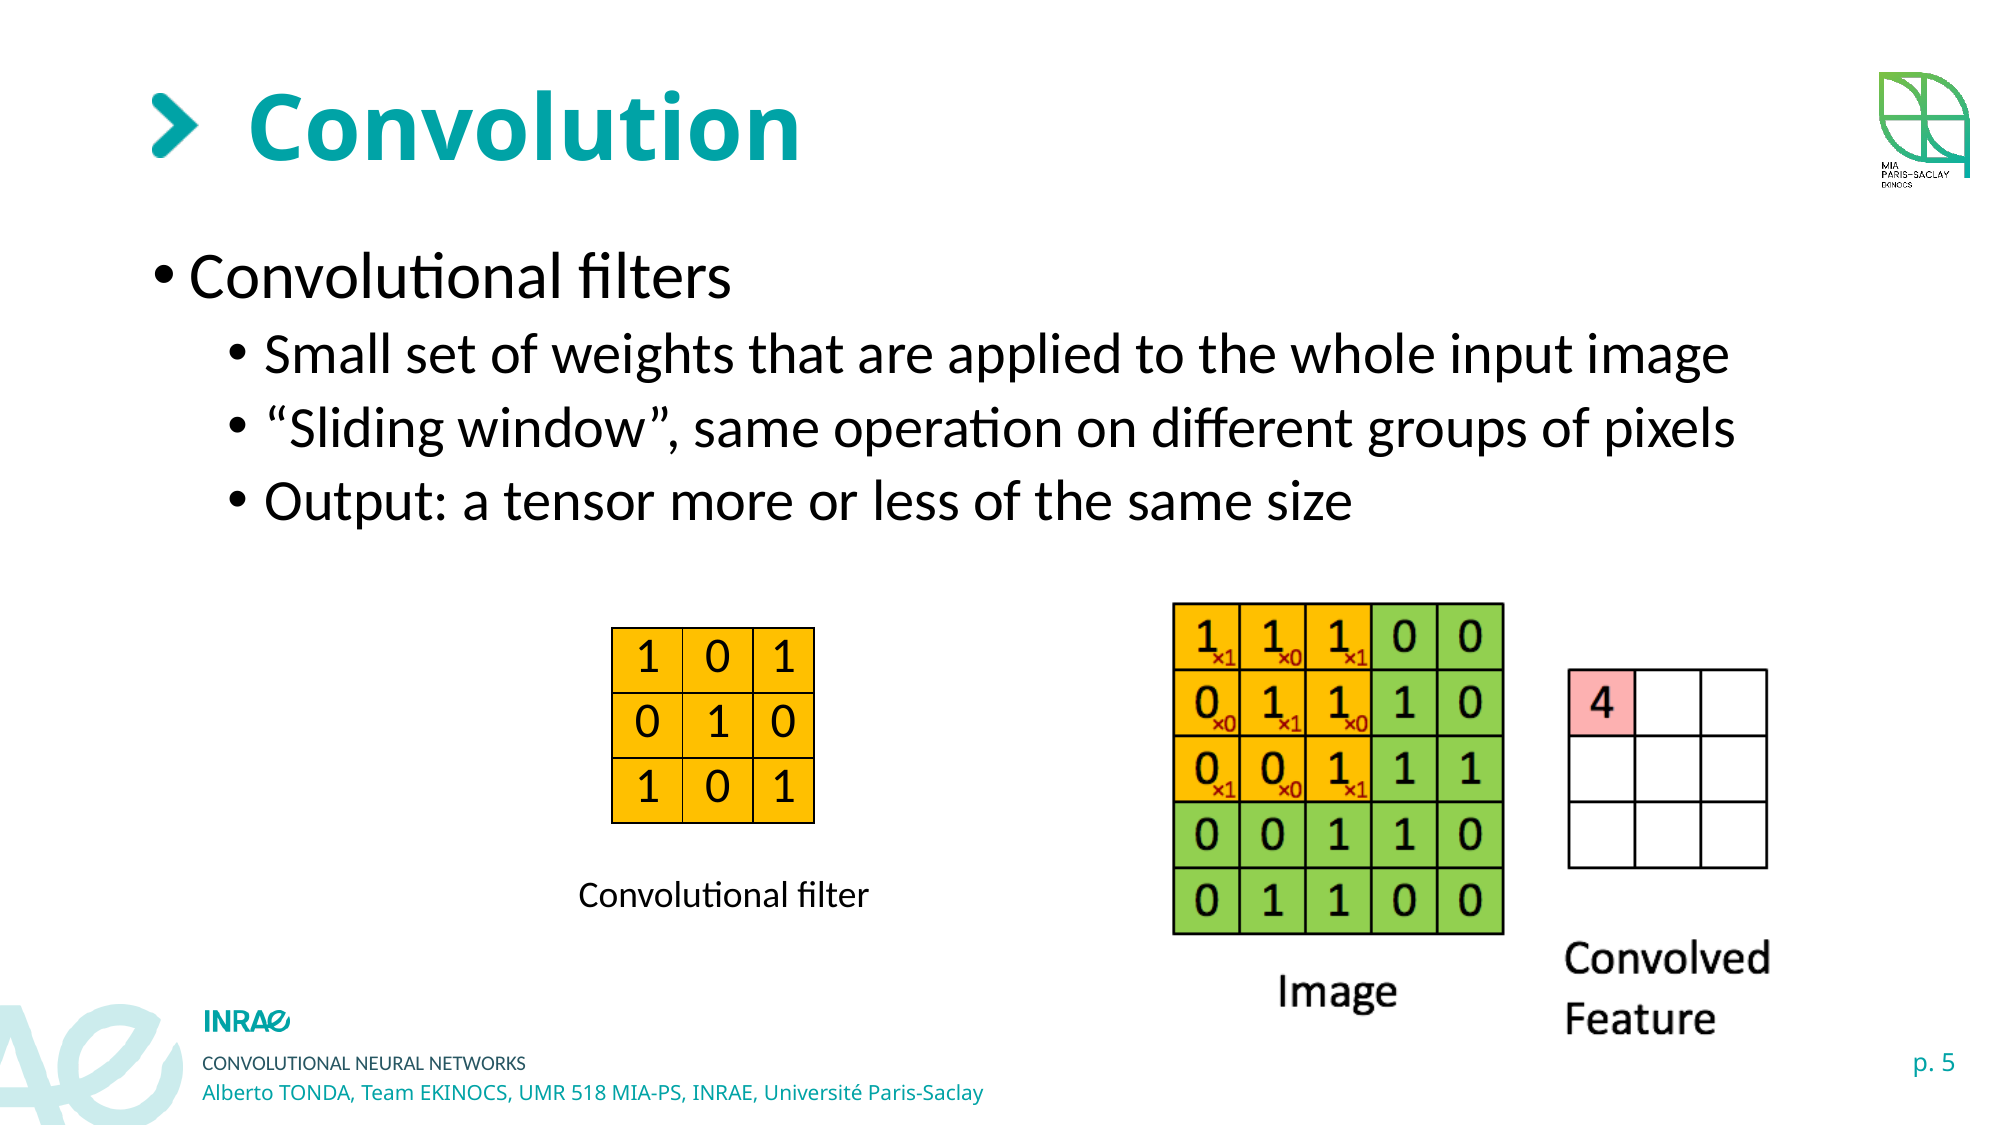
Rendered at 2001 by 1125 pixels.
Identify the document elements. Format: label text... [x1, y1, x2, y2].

picture [0, 996, 329, 1125]
table_header 1 [754, 629, 813, 692]
table_header 0 [683, 629, 752, 692]
table_cell 1 [683, 694, 752, 757]
table_header 1 [613, 629, 682, 692]
table_cell 0 [683, 759, 752, 822]
picture [1108, 538, 1830, 1066]
text_box Convolutional filter [557, 862, 892, 923]
table_cell 0 [754, 694, 813, 757]
picture [152, 93, 200, 158]
table_cell 1 [754, 759, 813, 822]
table_cell 0 [613, 694, 682, 757]
picture [1862, 54, 1986, 205]
table_cell 1 [613, 759, 682, 822]
title Convolution [137, 59, 1863, 203]
list Convolutional filters Small set of weights that are applied to the whole input image “Sliding window”, same operation on different groups of pixels Output: a tensor more or less of the same size [137, 233, 1863, 1001]
